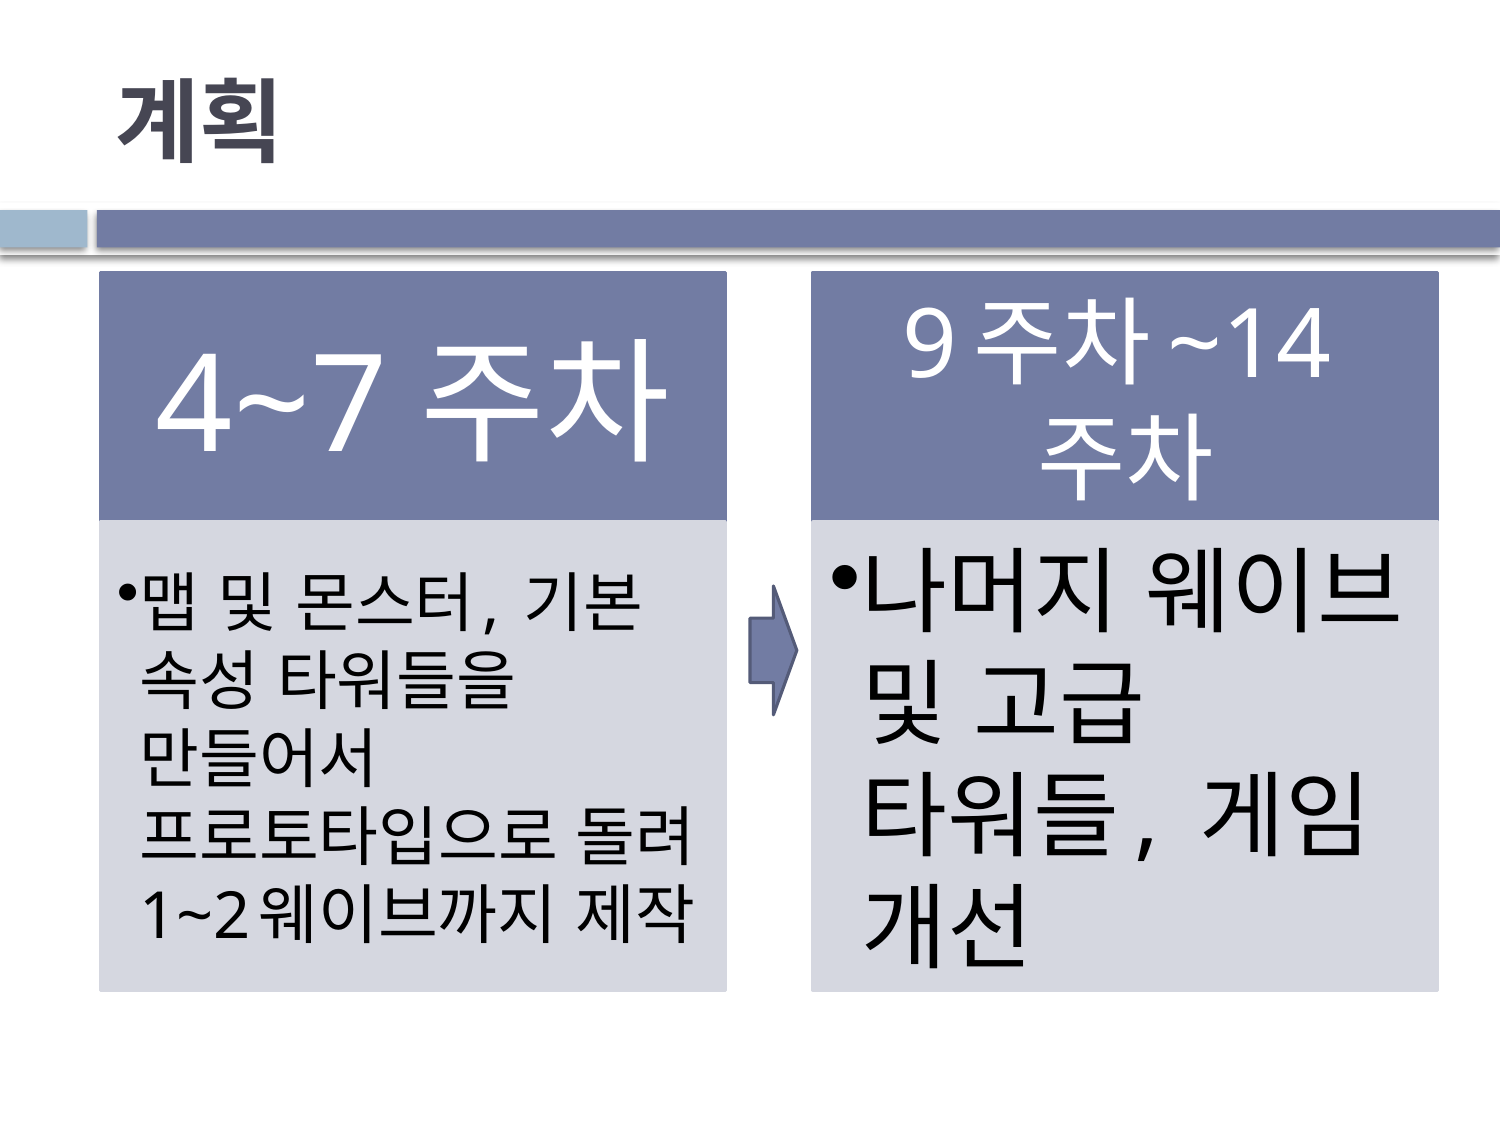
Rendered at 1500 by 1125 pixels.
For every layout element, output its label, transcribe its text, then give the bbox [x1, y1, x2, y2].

title 계획 [100, 37, 1438, 200]
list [100, 262, 1439, 1001]
